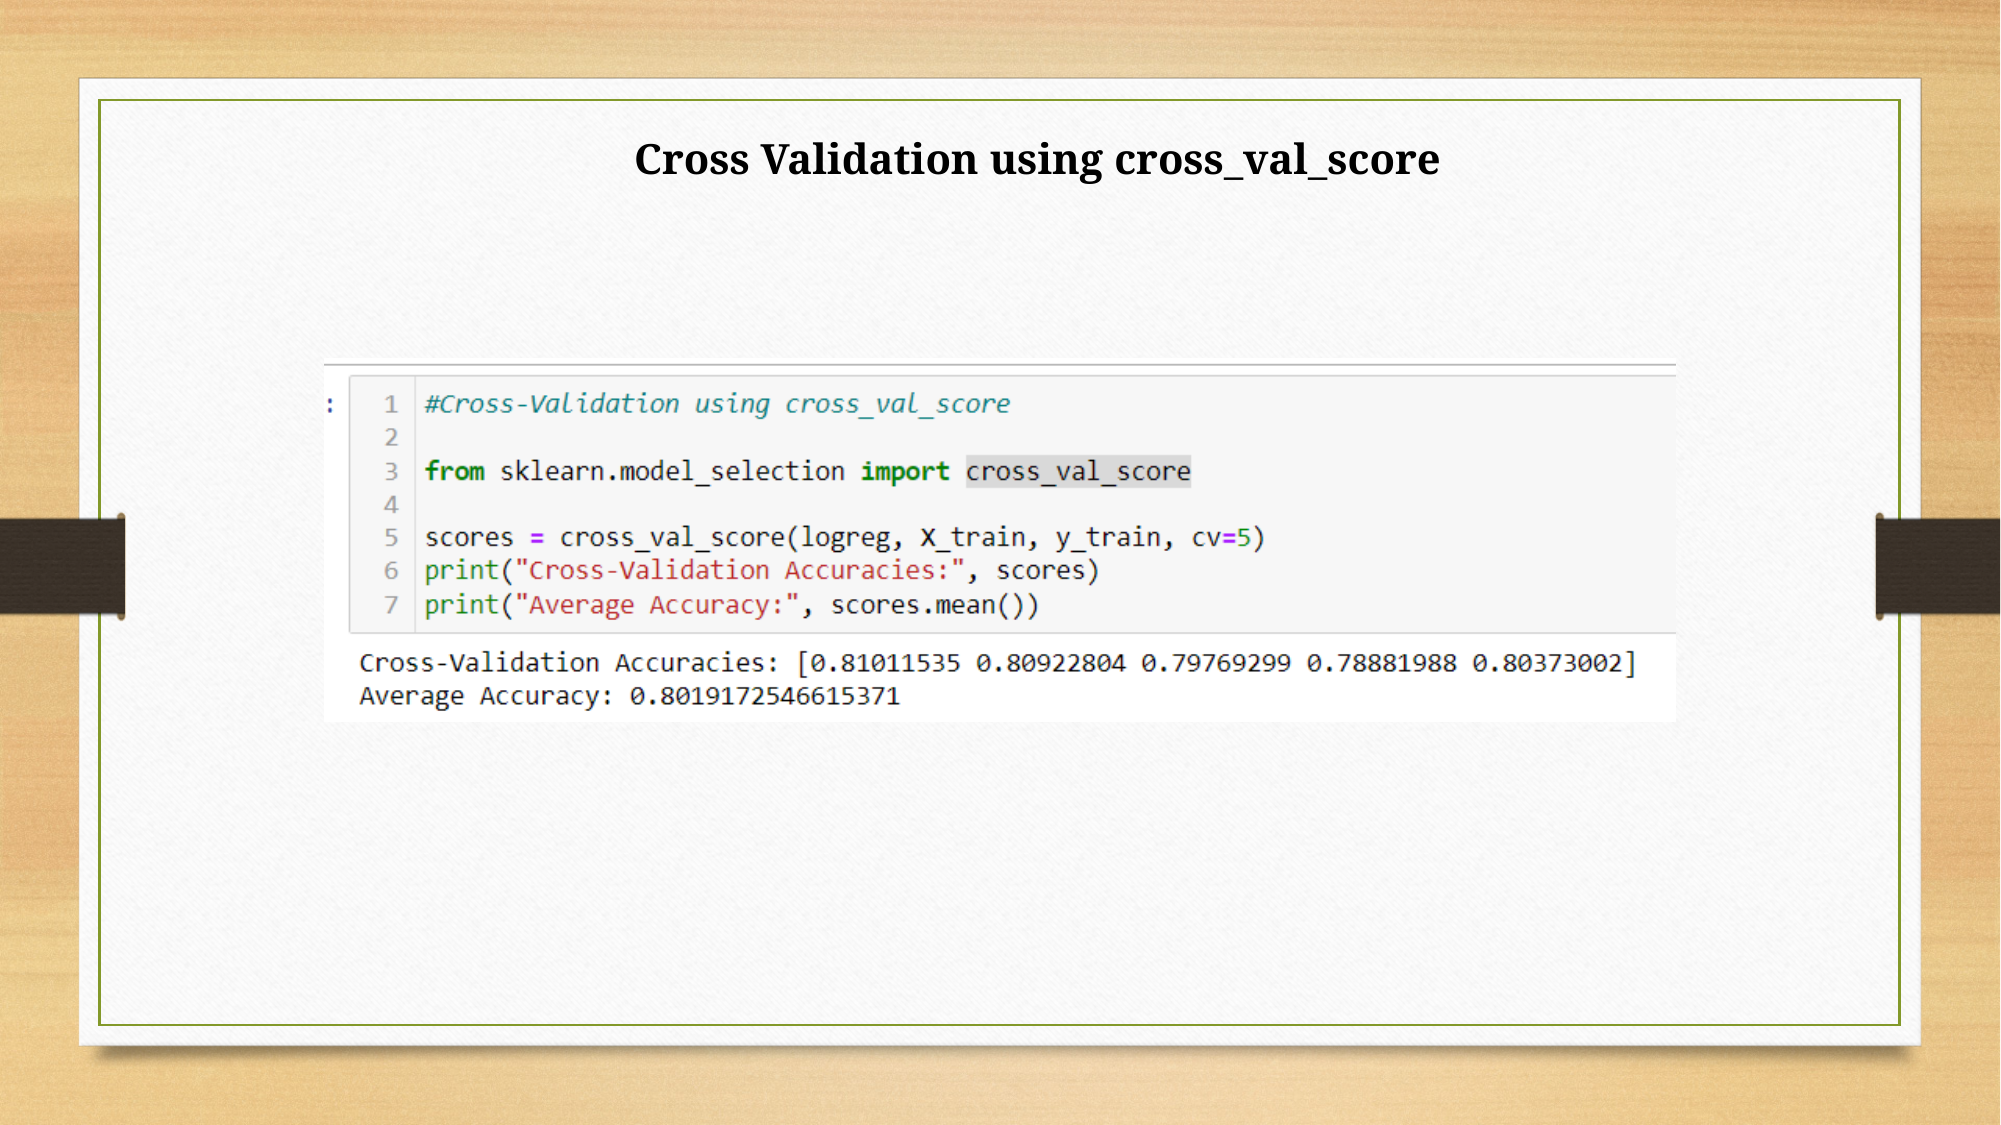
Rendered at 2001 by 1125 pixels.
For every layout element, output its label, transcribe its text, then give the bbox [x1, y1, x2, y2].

picture [0, 0, 2001, 1125]
text_box Cross Validation using cross_val_score [619, 125, 2000, 191]
